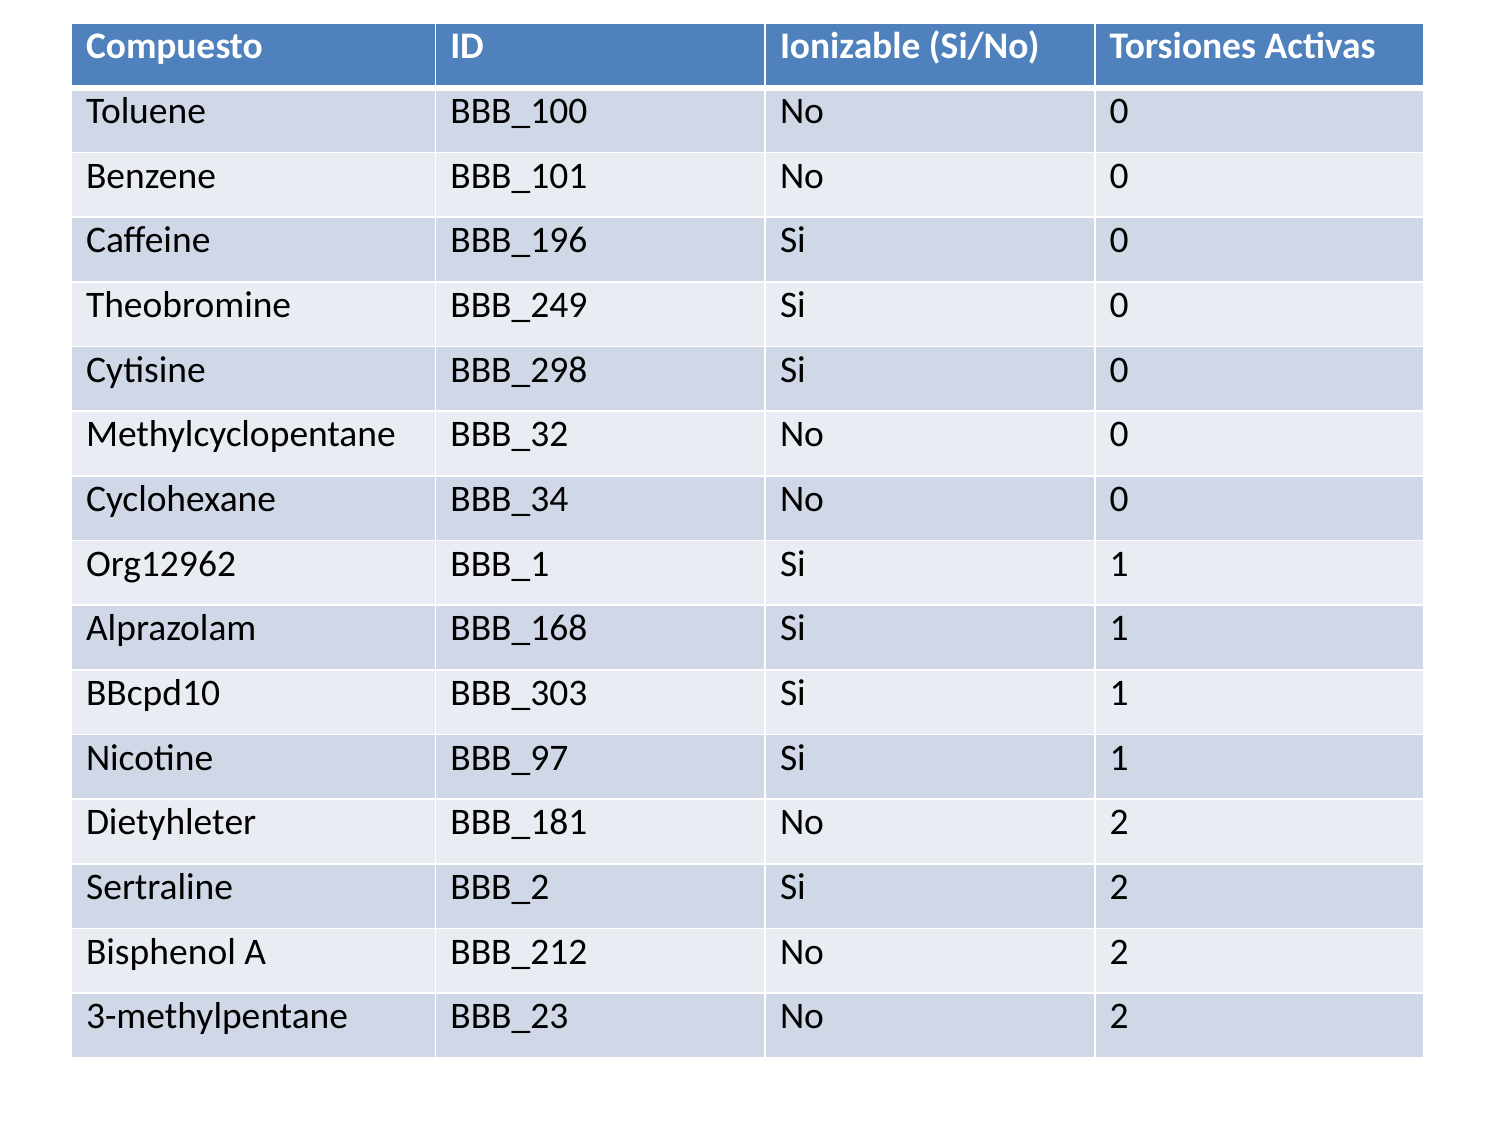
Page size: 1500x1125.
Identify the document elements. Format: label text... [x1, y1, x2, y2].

table_cell Theobromine [72, 283, 435, 346]
table_cell BBB_212 [436, 929, 764, 992]
table_cell BBB_34 [436, 477, 764, 540]
table_cell BBB_97 [436, 735, 764, 798]
table_cell 0 [1096, 218, 1423, 281]
table_cell BBB_249 [436, 283, 764, 346]
table_cell No [766, 412, 1094, 475]
table_cell 2 [1096, 994, 1423, 1057]
table_cell 0 [1096, 91, 1423, 152]
table_cell 0 [1096, 347, 1423, 410]
table_cell Si [766, 541, 1094, 604]
table_cell Bisphenol A [72, 929, 435, 992]
table_cell 2 [1096, 865, 1423, 928]
table_cell BBB_101 [436, 153, 764, 216]
table_cell 0 [1096, 283, 1423, 346]
table_cell Dietyhleter [72, 800, 435, 863]
table_cell Cytisine [72, 347, 435, 410]
table_cell 0 [1096, 153, 1423, 216]
table_cell BBB_196 [436, 218, 764, 281]
table_cell Si [766, 606, 1094, 669]
table_cell No [766, 477, 1094, 540]
table_header Ionizable (Si/No) [766, 24, 1094, 85]
table_cell 3-methylpentane [72, 994, 435, 1057]
table_cell BBB_181 [436, 800, 764, 863]
table_cell Si [766, 347, 1094, 410]
table_cell Org12962 [72, 541, 435, 604]
table_cell No [766, 929, 1094, 992]
table_cell 0 [1096, 477, 1423, 540]
table_cell BBB_100 [436, 91, 764, 152]
table_cell BBB_168 [436, 606, 764, 669]
table_header ID [436, 24, 764, 85]
table_cell Si [766, 735, 1094, 798]
table_cell 0 [1096, 412, 1423, 475]
table_cell Alprazolam [72, 606, 435, 669]
table_cell BBcpd10 [72, 671, 435, 734]
table_cell Nicotine [72, 735, 435, 798]
table_cell Si [766, 865, 1094, 928]
table_cell Si [766, 218, 1094, 281]
table_header Torsiones Activas [1096, 24, 1423, 85]
table_cell 1 [1096, 541, 1423, 604]
table_cell BBB_2 [436, 865, 764, 928]
table_cell No [766, 91, 1094, 152]
table_cell No [766, 994, 1094, 1057]
table_cell BBB_1 [436, 541, 764, 604]
table_cell No [766, 800, 1094, 863]
table_cell BBB_298 [436, 347, 764, 410]
table_cell 1 [1096, 671, 1423, 734]
table_cell BBB_303 [436, 671, 764, 734]
table_cell BBB_32 [436, 412, 764, 475]
table_cell 2 [1096, 929, 1423, 992]
table_cell 1 [1096, 606, 1423, 669]
table_cell 2 [1096, 800, 1423, 863]
table_cell Toluene [72, 91, 435, 152]
table_cell No [766, 153, 1094, 216]
table_header Compuesto [72, 24, 435, 85]
table_cell Si [766, 283, 1094, 346]
table_cell BBB_23 [436, 994, 764, 1057]
table_cell 1 [1096, 735, 1423, 798]
table_cell Cyclohexane [72, 477, 435, 540]
table_cell Caffeine [72, 218, 435, 281]
table_cell Sertraline [72, 865, 435, 928]
table_cell Benzene [72, 153, 435, 216]
table_cell Methylcyclopentane [72, 412, 435, 475]
table_cell Si [766, 671, 1094, 734]
